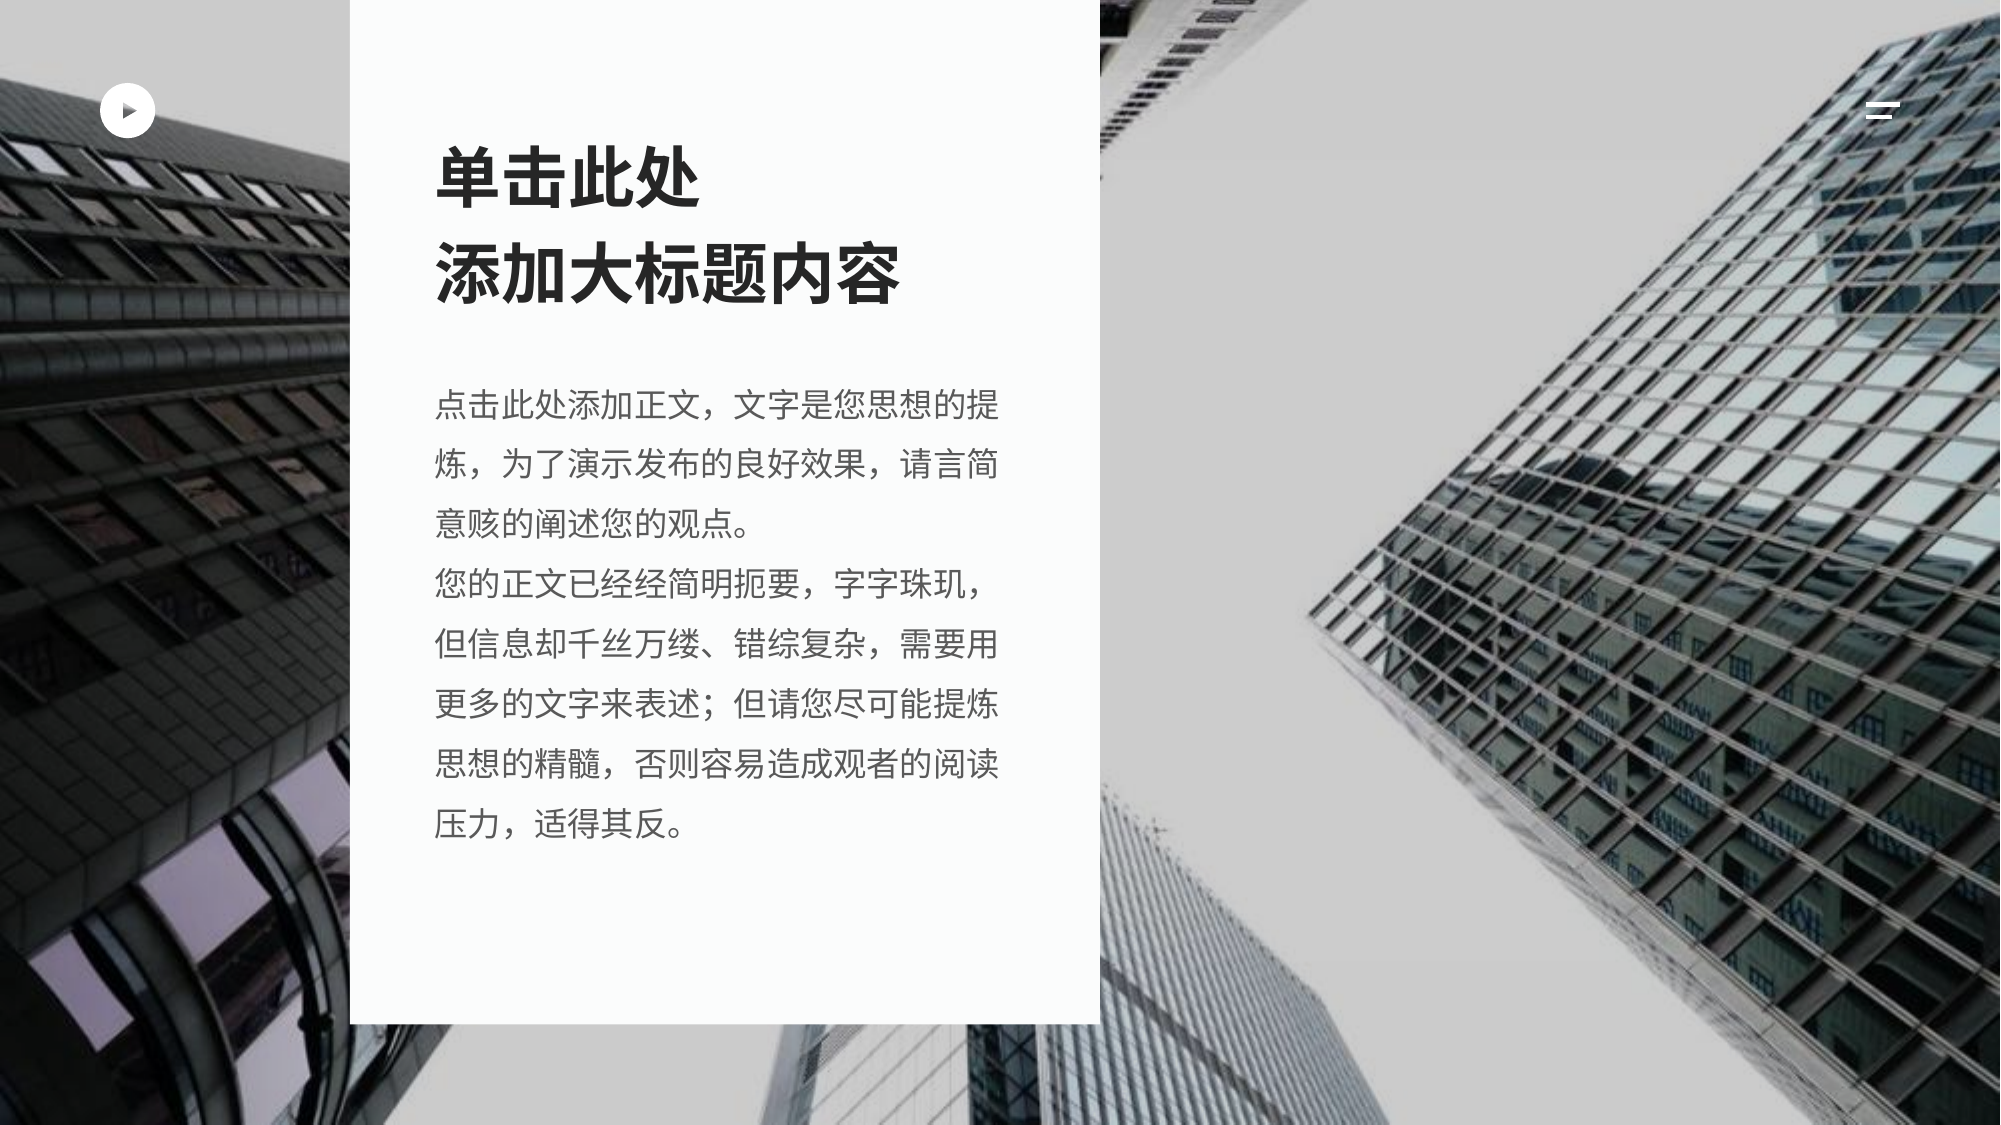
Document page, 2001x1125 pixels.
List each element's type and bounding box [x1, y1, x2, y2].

picture [0, 0, 2000, 1125]
text_box [1866, 104, 1900, 117]
